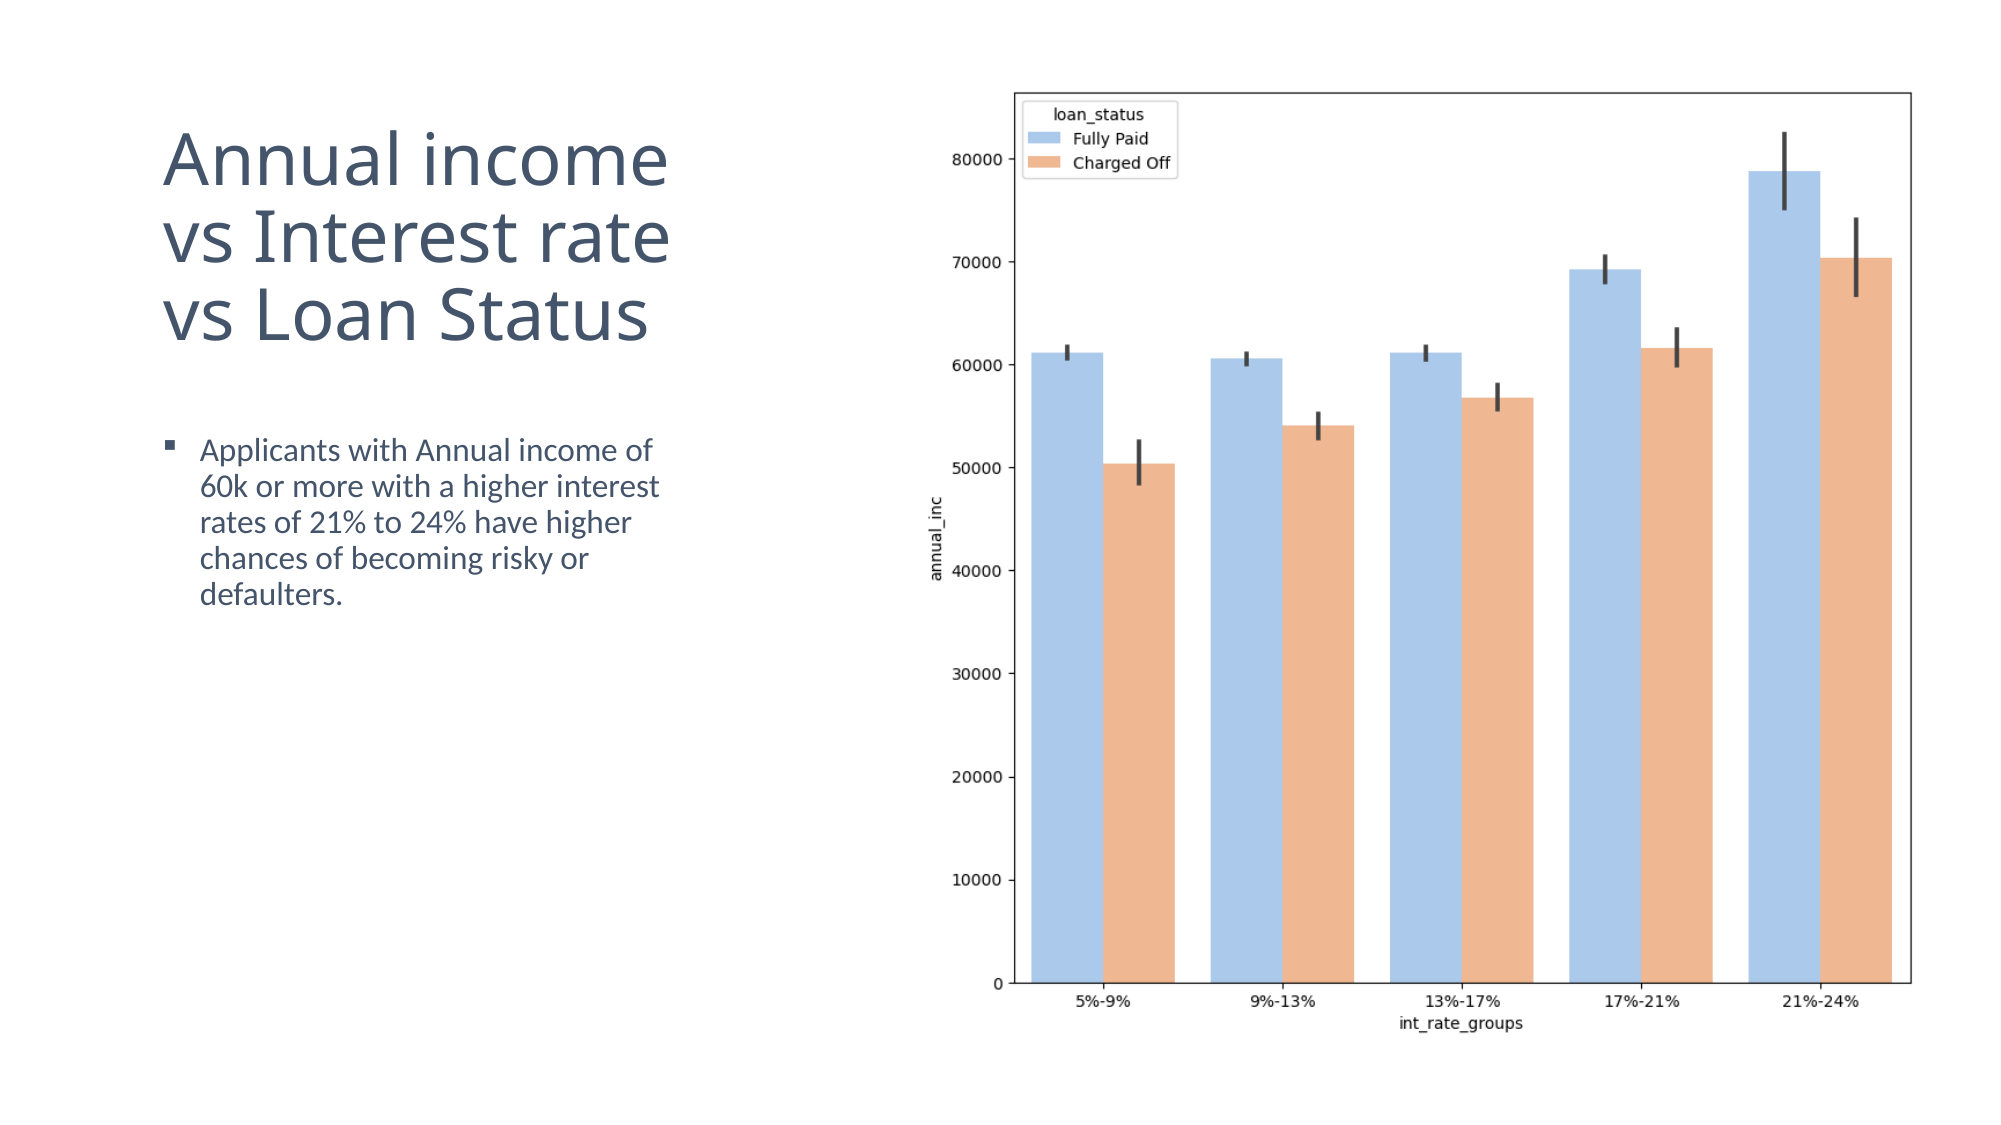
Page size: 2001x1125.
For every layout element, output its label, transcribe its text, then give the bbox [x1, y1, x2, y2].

picture [917, 81, 1921, 1044]
text_box Applicants with Annual income of 60k or more with a higher interest rates of 21% to 24% have higher chances of becoming risky or defaulters. [147, 425, 702, 1025]
text_box Annual income vs Interest rate vs Loan Status [149, 93, 704, 364]
